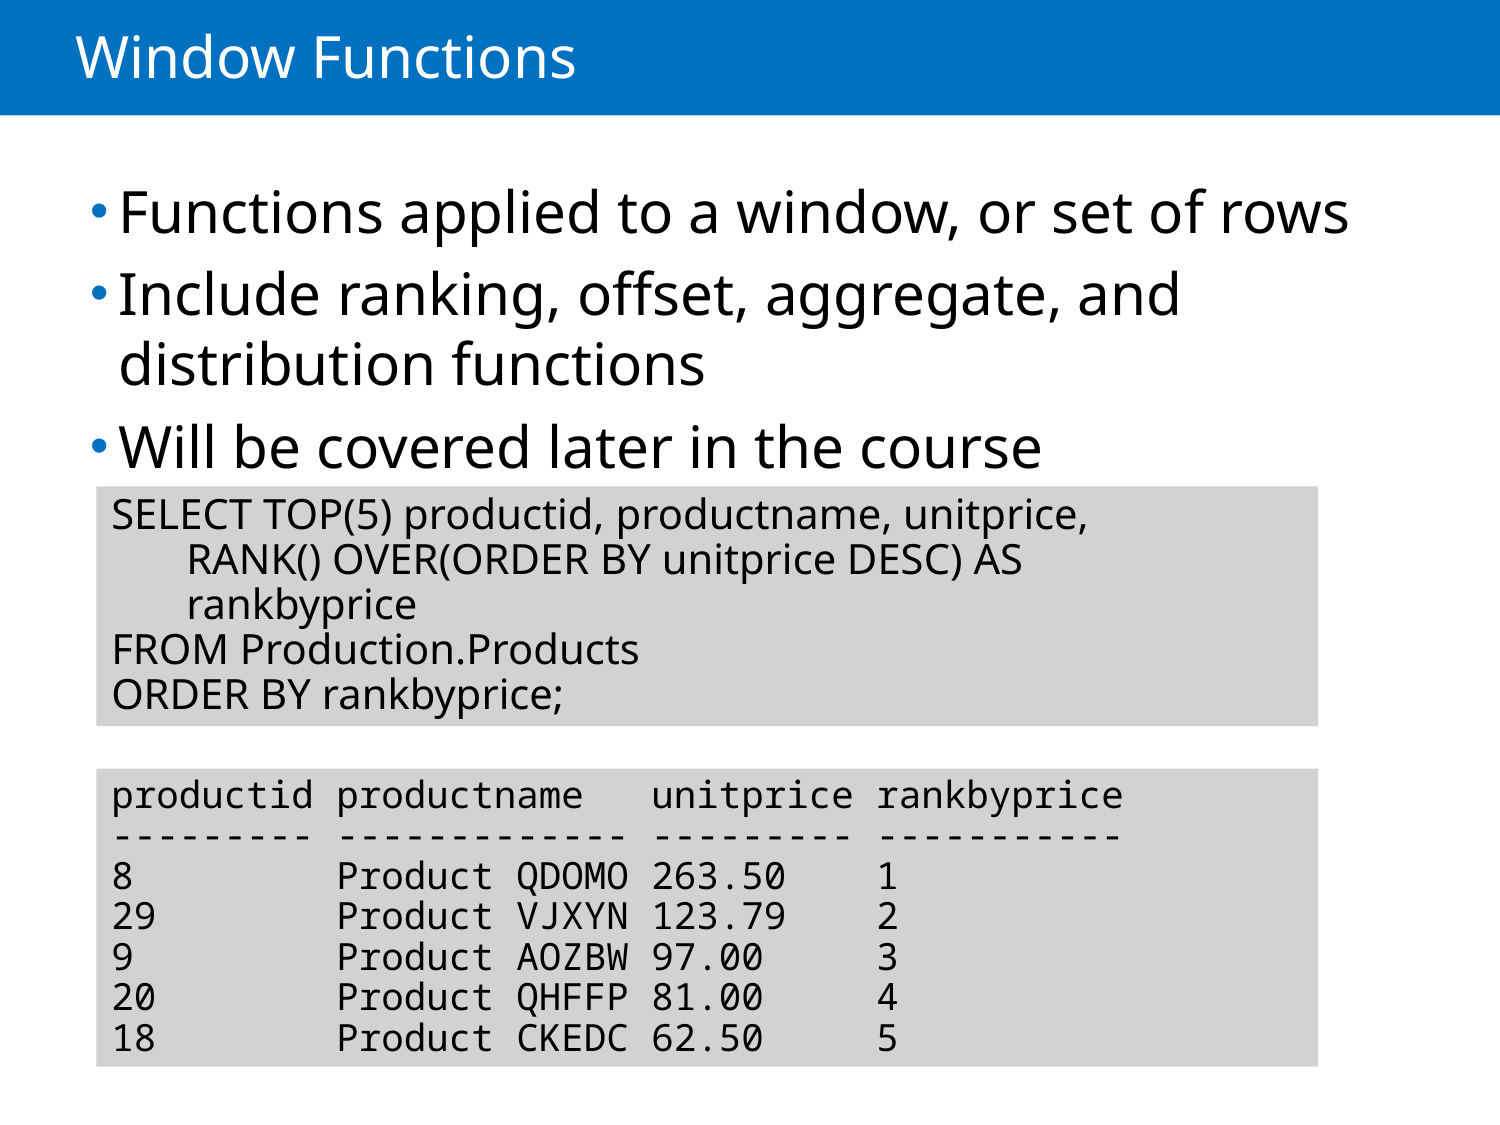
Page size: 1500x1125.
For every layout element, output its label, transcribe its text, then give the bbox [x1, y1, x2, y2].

text_box productid productname unitprice rankbyprice --------- ------------- --------- ----------- 8 Product QDOMO 263.50 1 29 Product VJXYN 123.79 2 9 Product AOZBW 97.00 3 20 Product QHFFP 81.00 4 18 Product CKEDC 62.50 5 [96, 768, 1319, 1067]
title Window Functions [75, 0, 1351, 122]
text_box SELECT TOP(5) productid, productname, unitprice, RANK() OVER(ORDER BY unitprice DESC) AS rankbyprice FROM Production.Products ORDER BY rankbyprice; [96, 486, 1319, 727]
text_box Functions applied to a window, or set of rows Include ranking, offset, aggregate, and distribution functions Will be covered later in the course [75, 167, 1408, 513]
